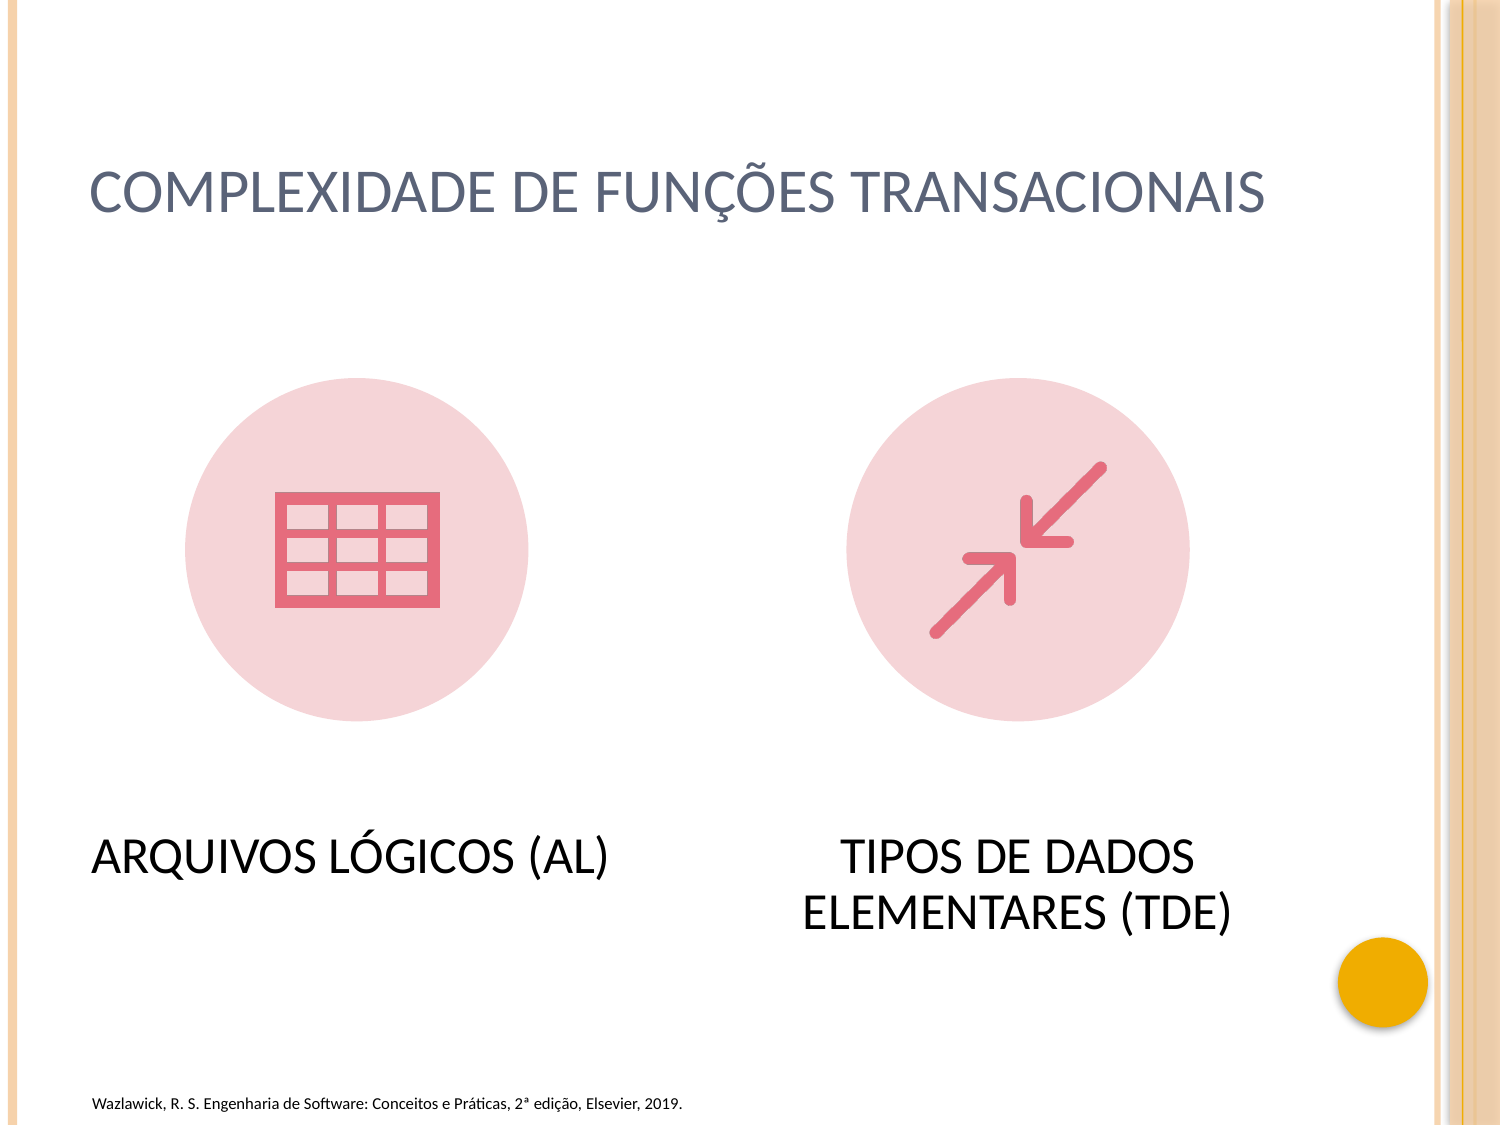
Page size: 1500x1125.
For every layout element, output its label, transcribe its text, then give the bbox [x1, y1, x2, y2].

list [74, 261, 1301, 1063]
title Complexidade de funções transacionais [75, 45, 1300, 233]
